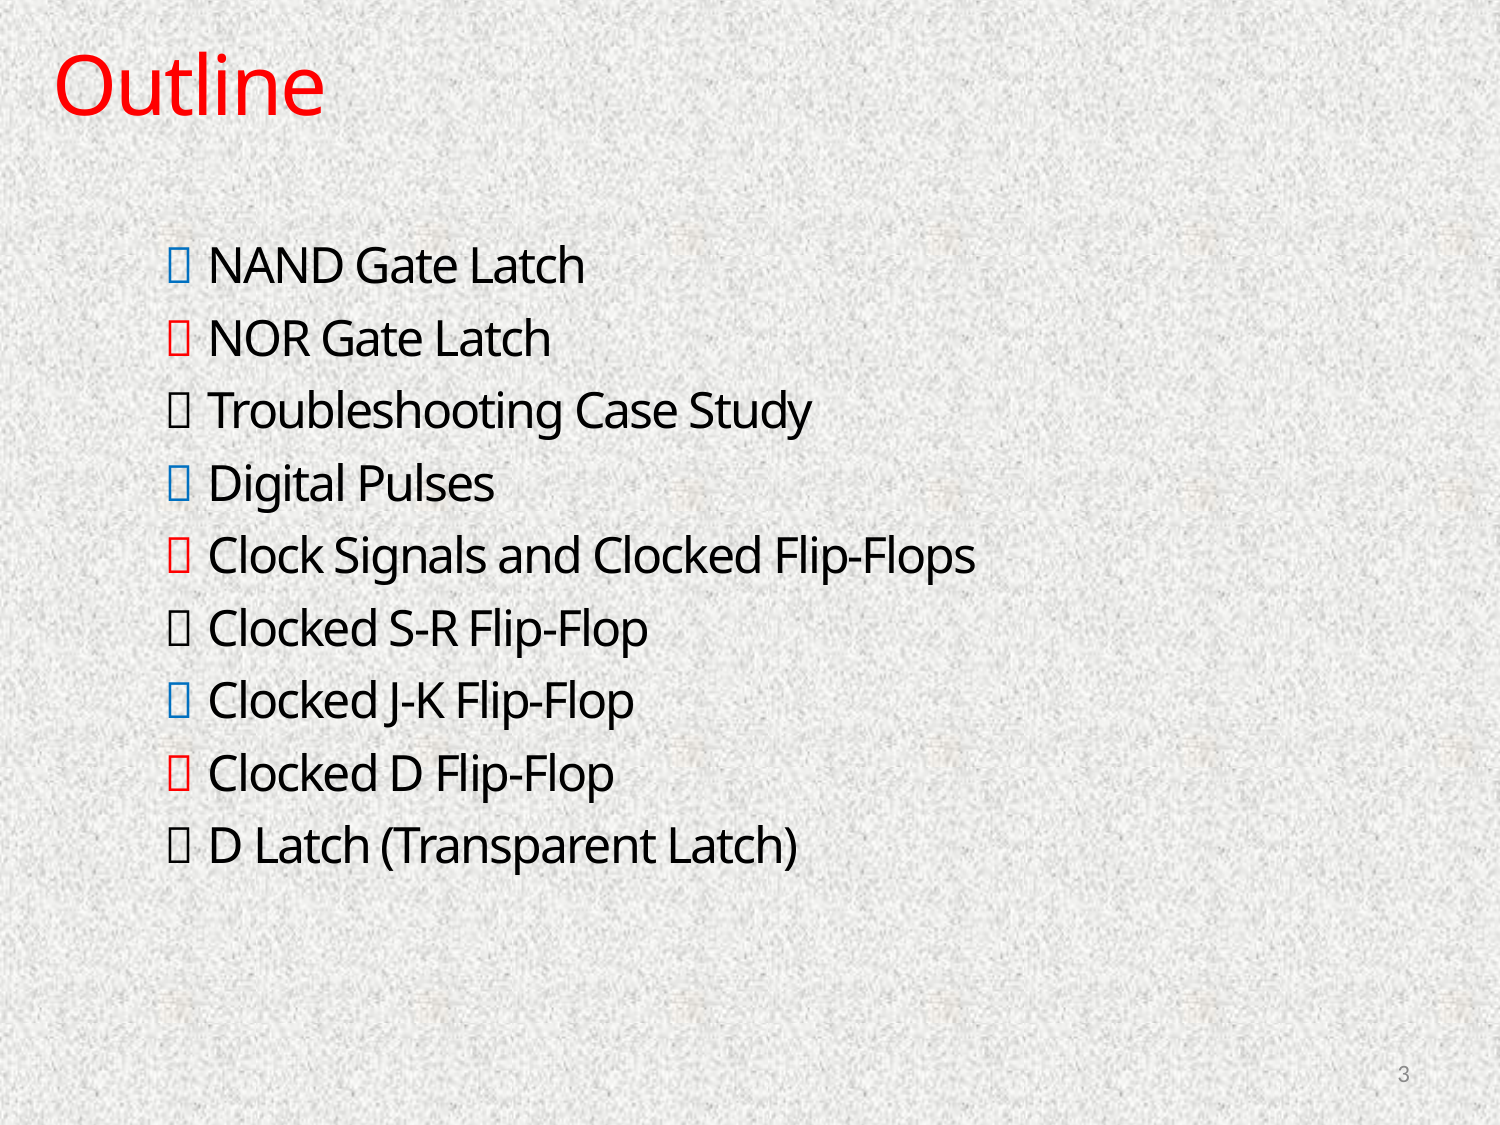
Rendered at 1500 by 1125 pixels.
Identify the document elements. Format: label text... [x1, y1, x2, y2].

slide_number 3 [1074, 1042, 1425, 1103]
text_box Outline [37, 24, 738, 140]
picture [0, 0, 1500, 1125]
text_box  NAND Gate Latch  NOR Gate Latch  Troubleshooting Case Study  Digital Pulses  Clock Signals and Clocked Flip-Flops  Clocked S-R Flip-Flop  Clocked J-K Flip-Flop  Clocked D Flip-Flop  D Latch (Transparent Latch) [150, 226, 1075, 881]
